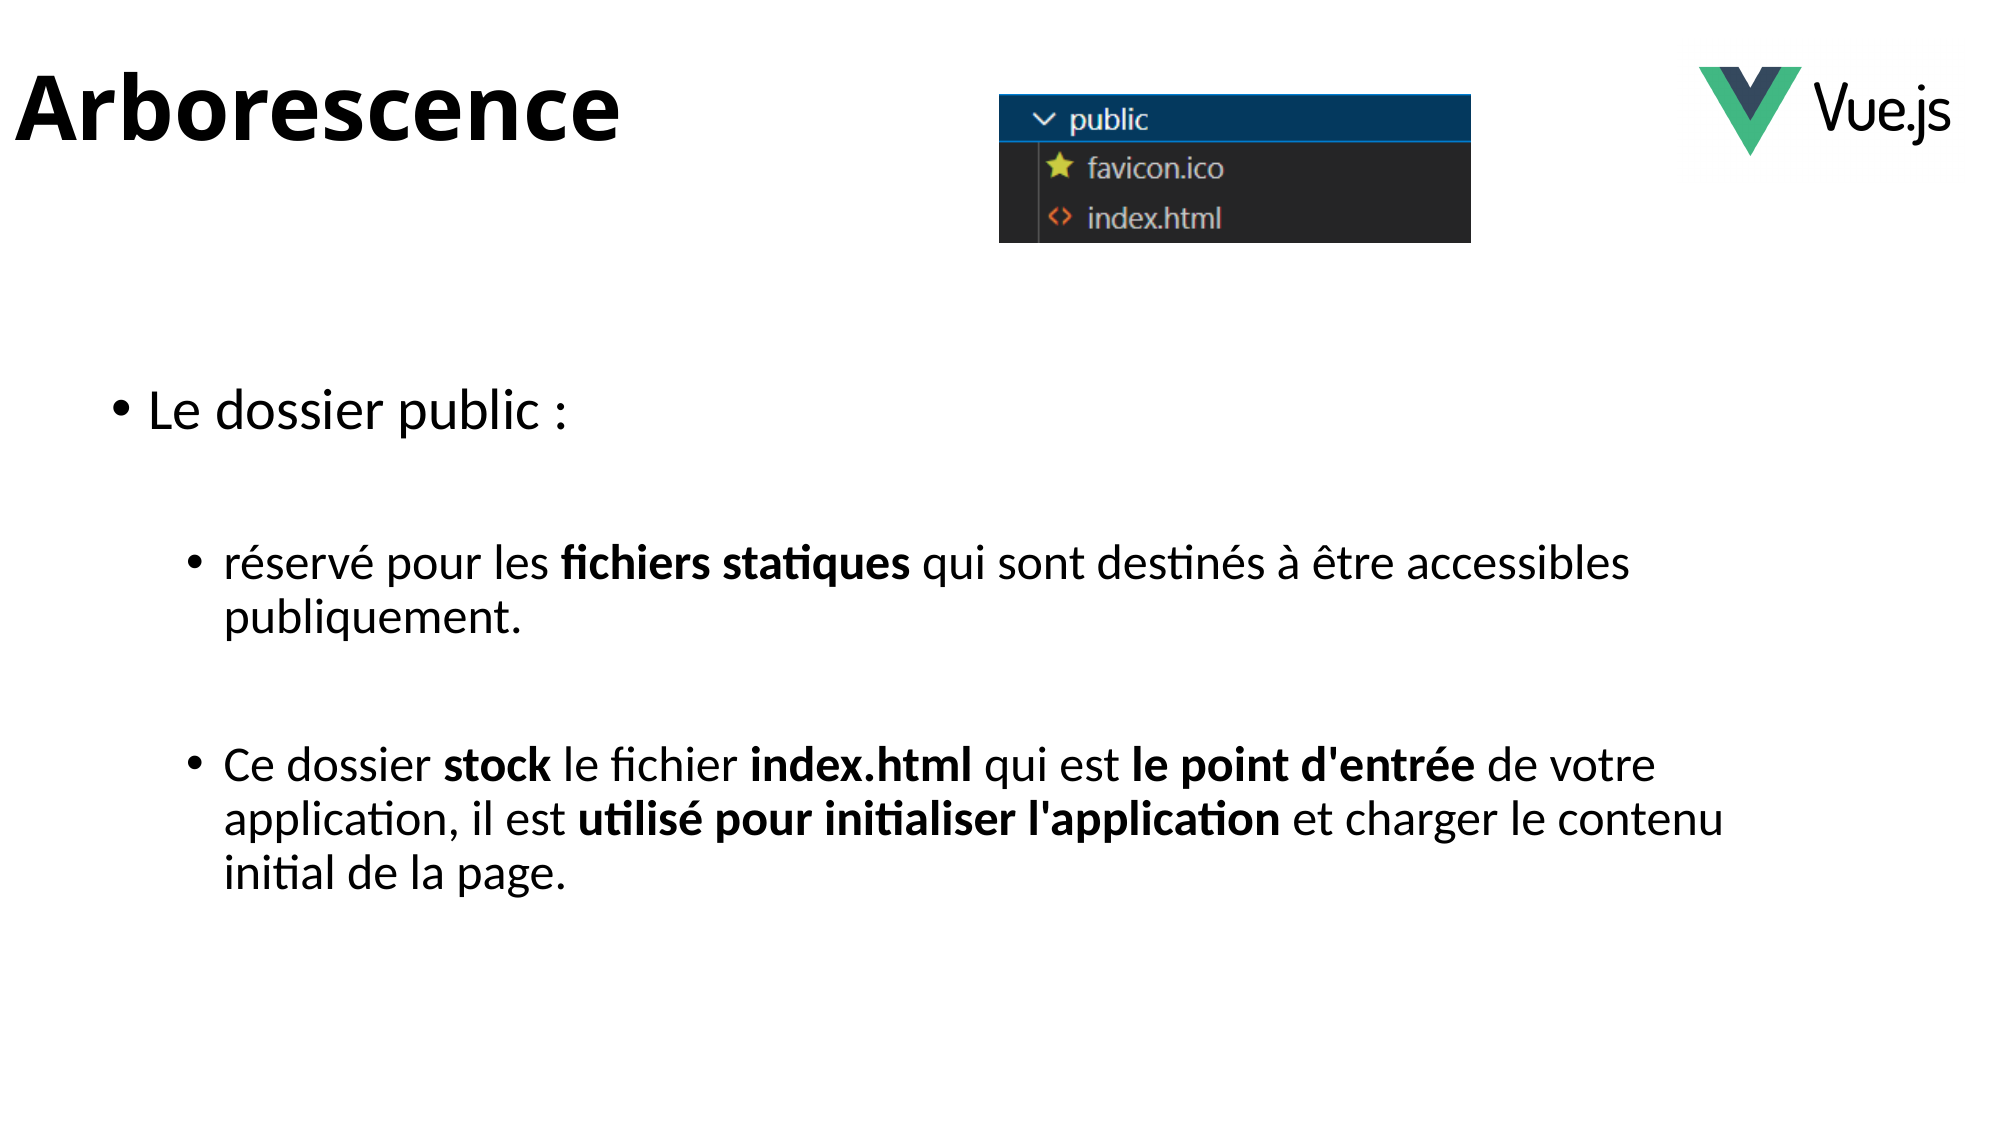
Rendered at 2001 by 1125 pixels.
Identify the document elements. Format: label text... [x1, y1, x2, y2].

picture [999, 94, 1471, 243]
picture [1677, 38, 1965, 183]
title Arborescence [0, 1, 1725, 220]
list Le dossier public : réservé pour les fichiers statiques qui sont destinés à être accessibles publiquement. Ce dossier stock le fichier index.html qui est le point d'entrée de votre application, il est utilisé pour initialiser l'application et charger le contenu initial de la page. [96, 372, 1822, 1086]
